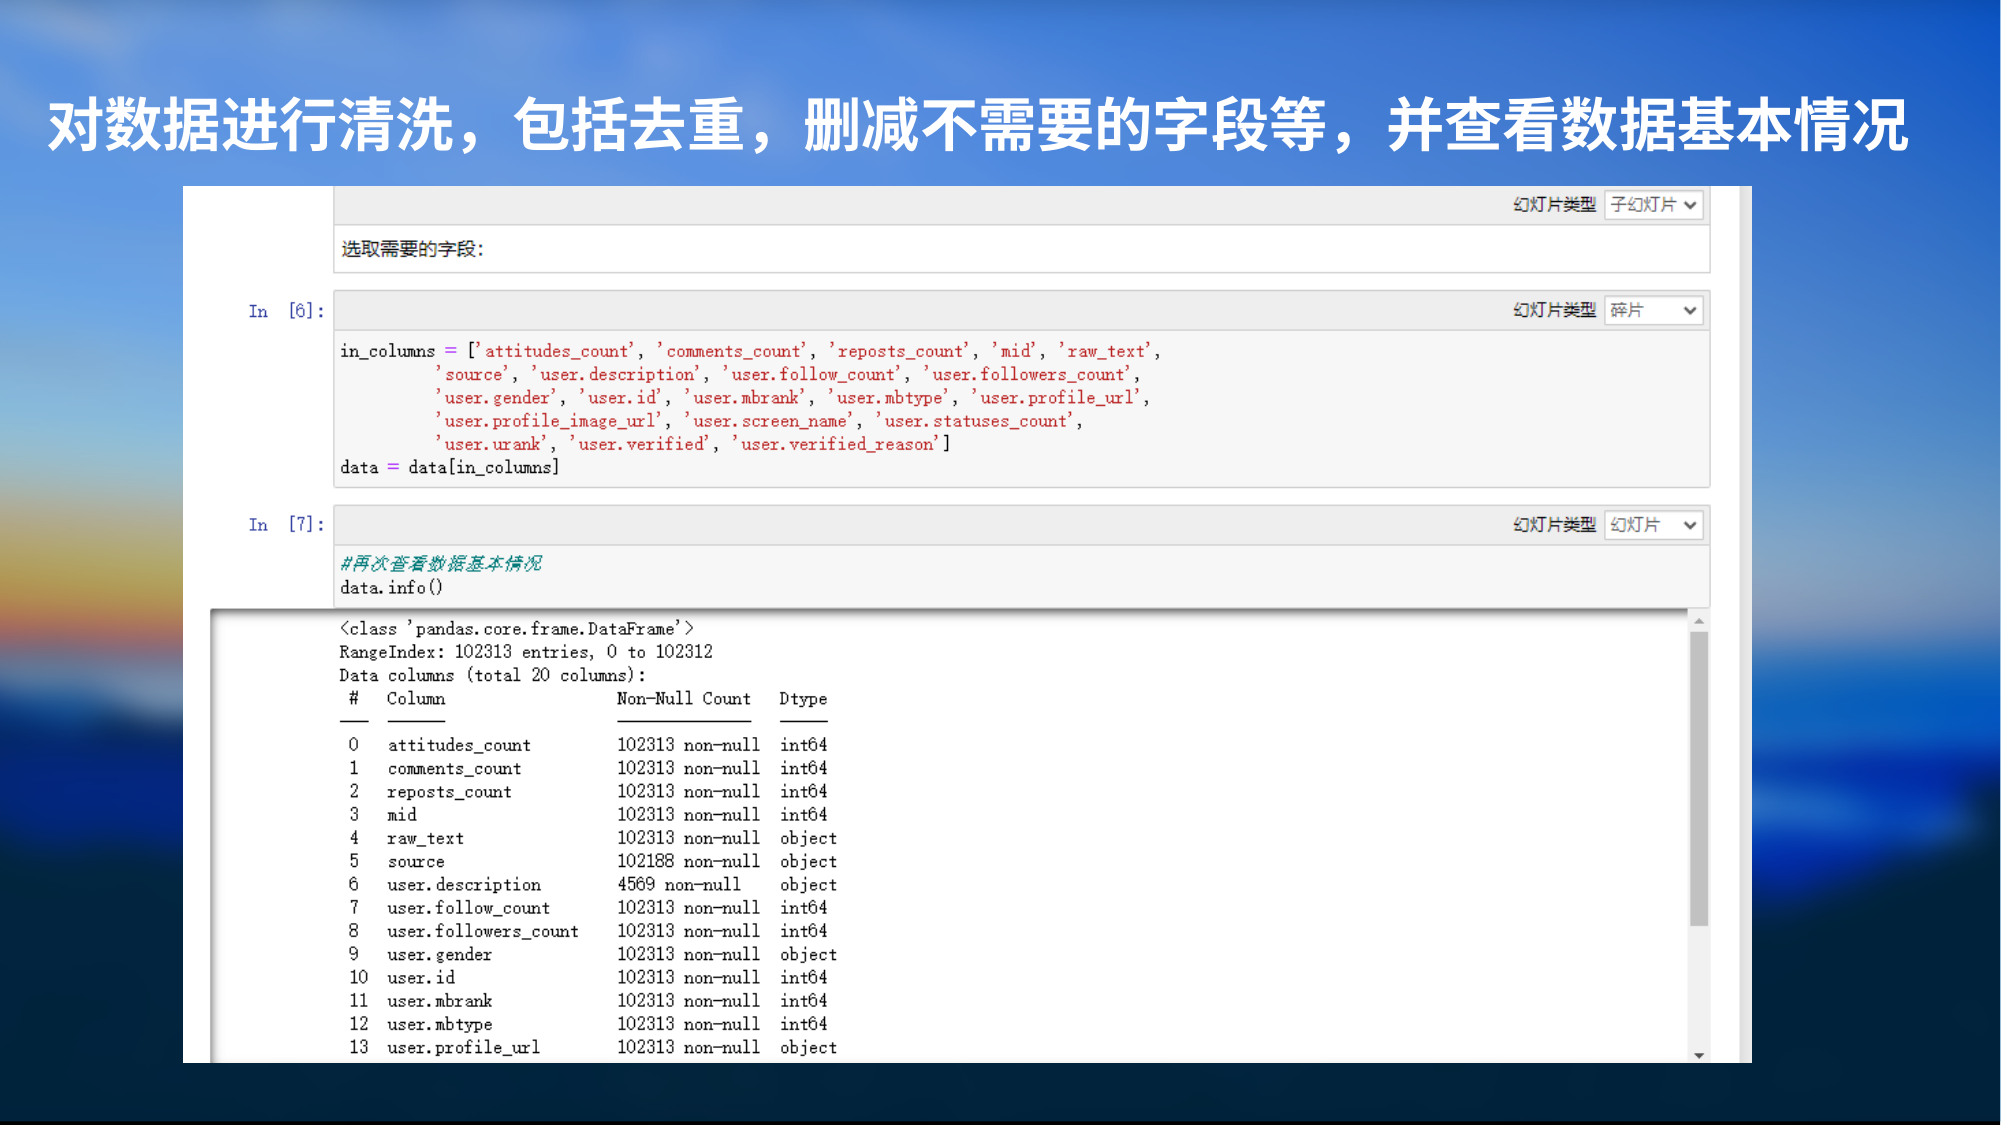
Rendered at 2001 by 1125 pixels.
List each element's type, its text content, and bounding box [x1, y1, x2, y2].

picture [0, 0, 2001, 1125]
text_box 对数据进行清洗，包括去重，删减不需要的字段等，并查看数据基本情况 [31, 80, 1969, 166]
